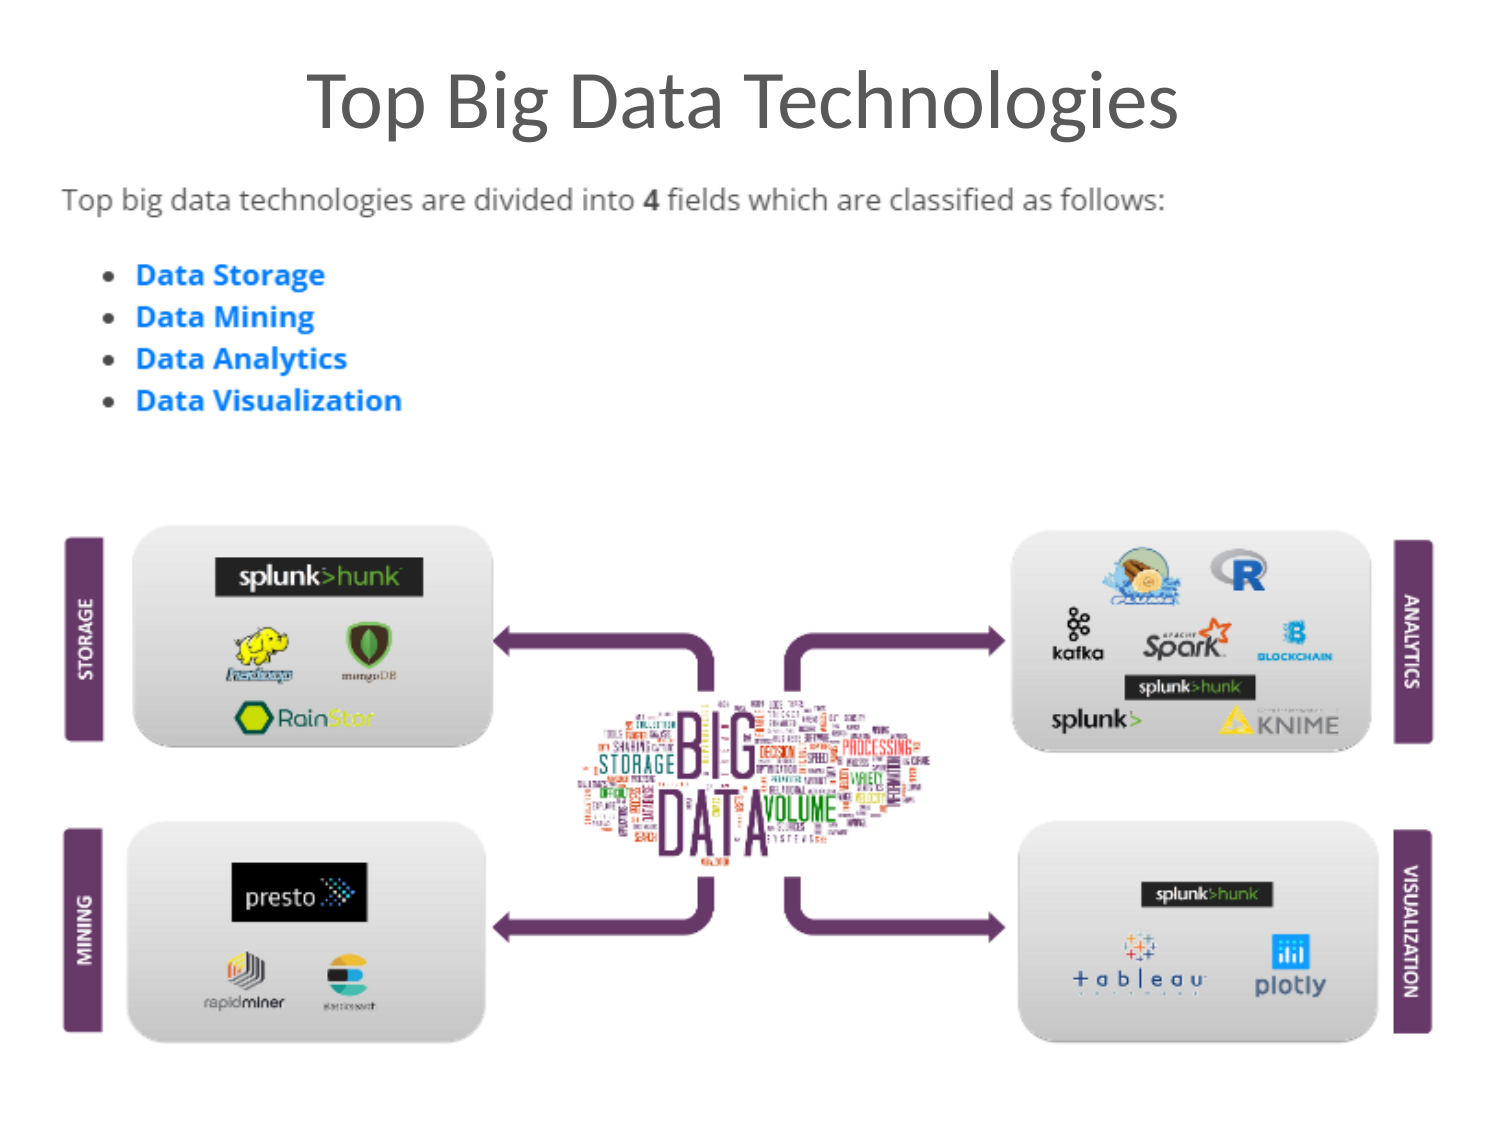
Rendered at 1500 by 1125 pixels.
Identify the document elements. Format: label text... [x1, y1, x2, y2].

picture [37, 174, 1476, 1088]
text_box Top Big Data Technologies [99, 37, 1388, 153]
